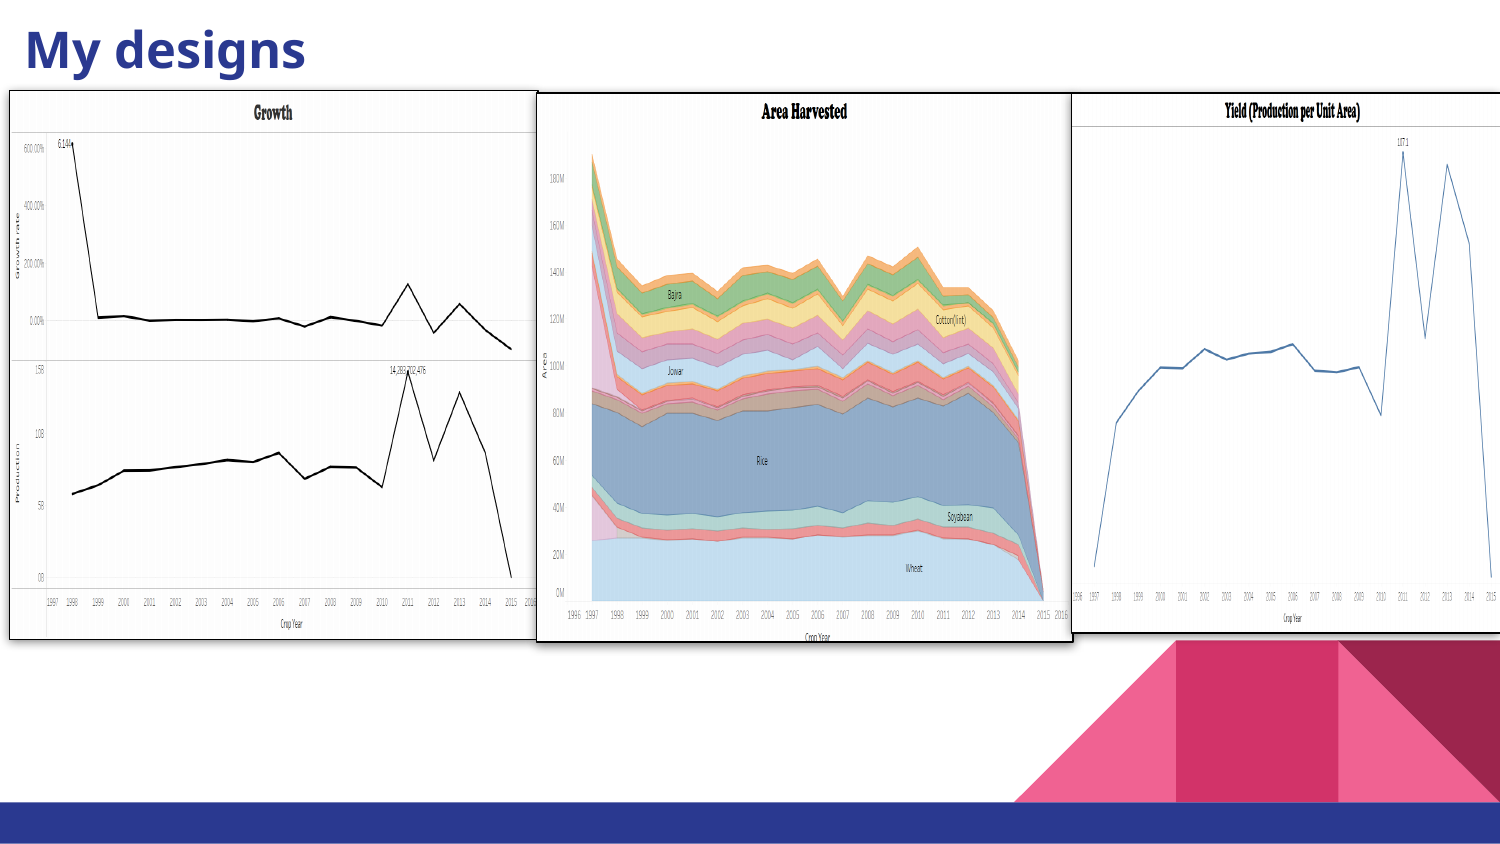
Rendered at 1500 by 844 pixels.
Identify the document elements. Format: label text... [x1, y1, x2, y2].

title My designs [10, 0, 1408, 87]
picture [9, 90, 1500, 642]
